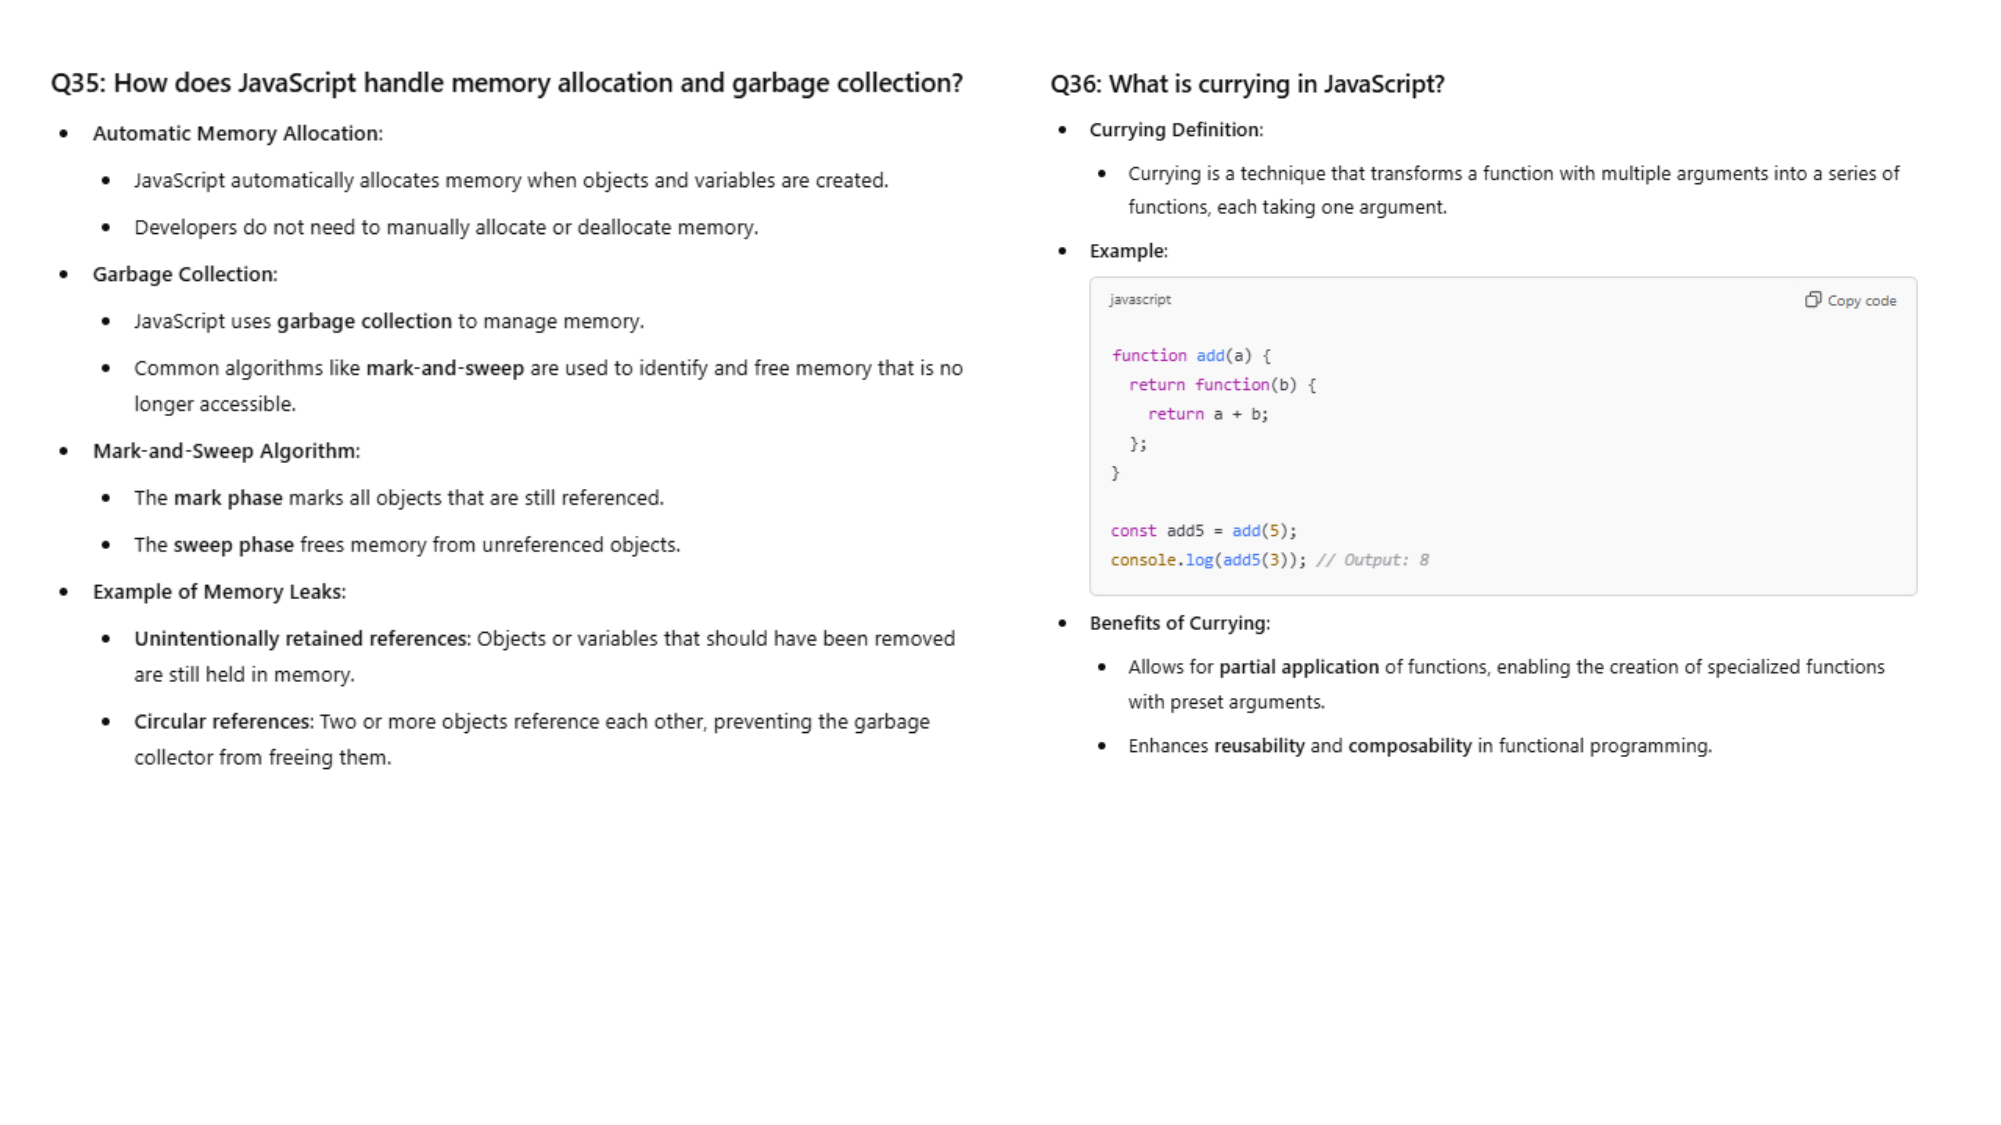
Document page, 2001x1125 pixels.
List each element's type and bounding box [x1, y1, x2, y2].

picture [1018, 46, 1959, 773]
picture [27, 25, 1008, 794]
